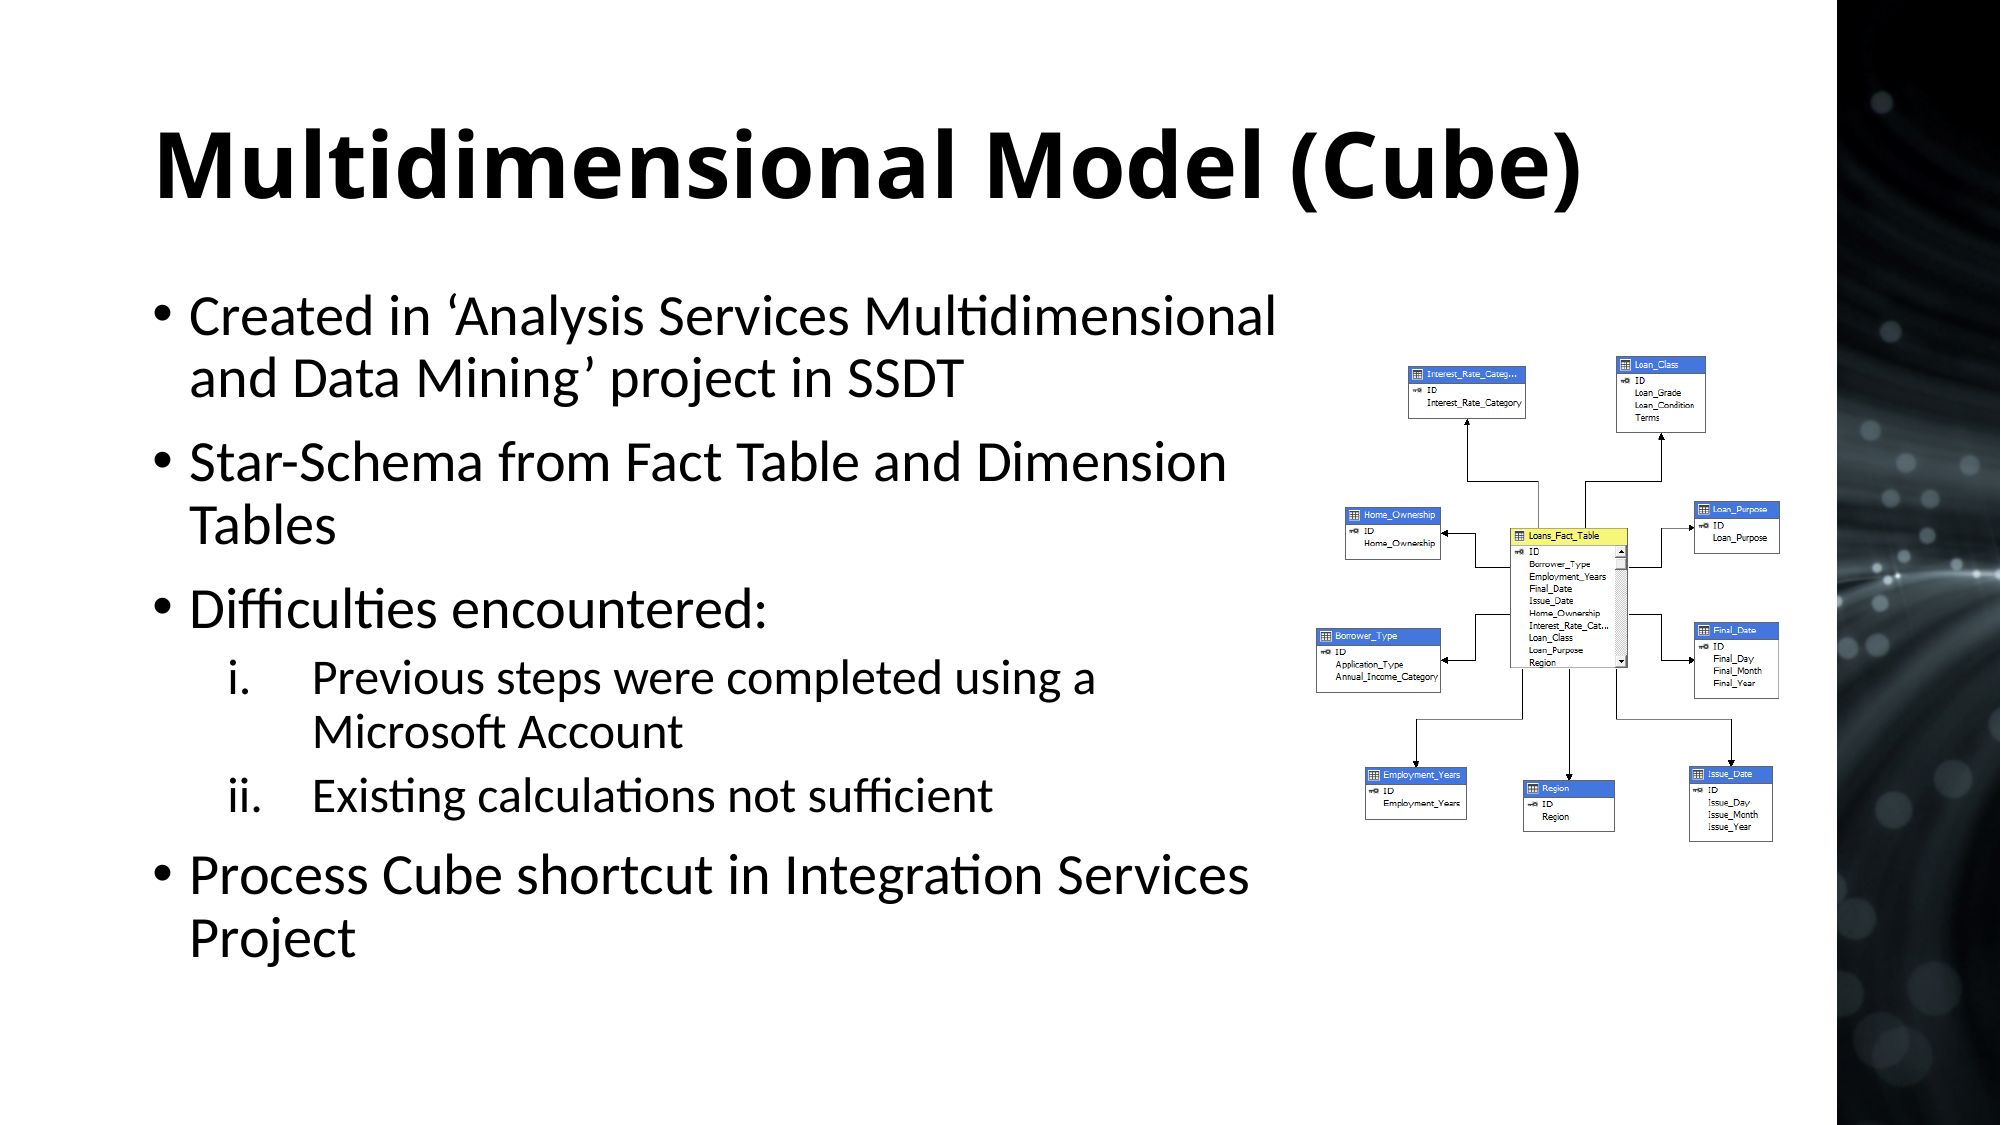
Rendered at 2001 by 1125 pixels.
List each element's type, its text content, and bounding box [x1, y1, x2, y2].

title Multidimensional Model (Cube) [137, 59, 1837, 278]
list Created in ‘Analysis Services Multidimensional and Data Mining’ project in SSDT Star-Schema from Fact Table and Dimension Tables Difficulties encountered: Previous steps were completed using a Microsoft Account Existing calculations not sufficient Process Cube shortcut in Integration Services Project [137, 277, 1318, 1045]
picture [1837, 0, 2000, 1125]
picture [1281, 338, 1830, 858]
